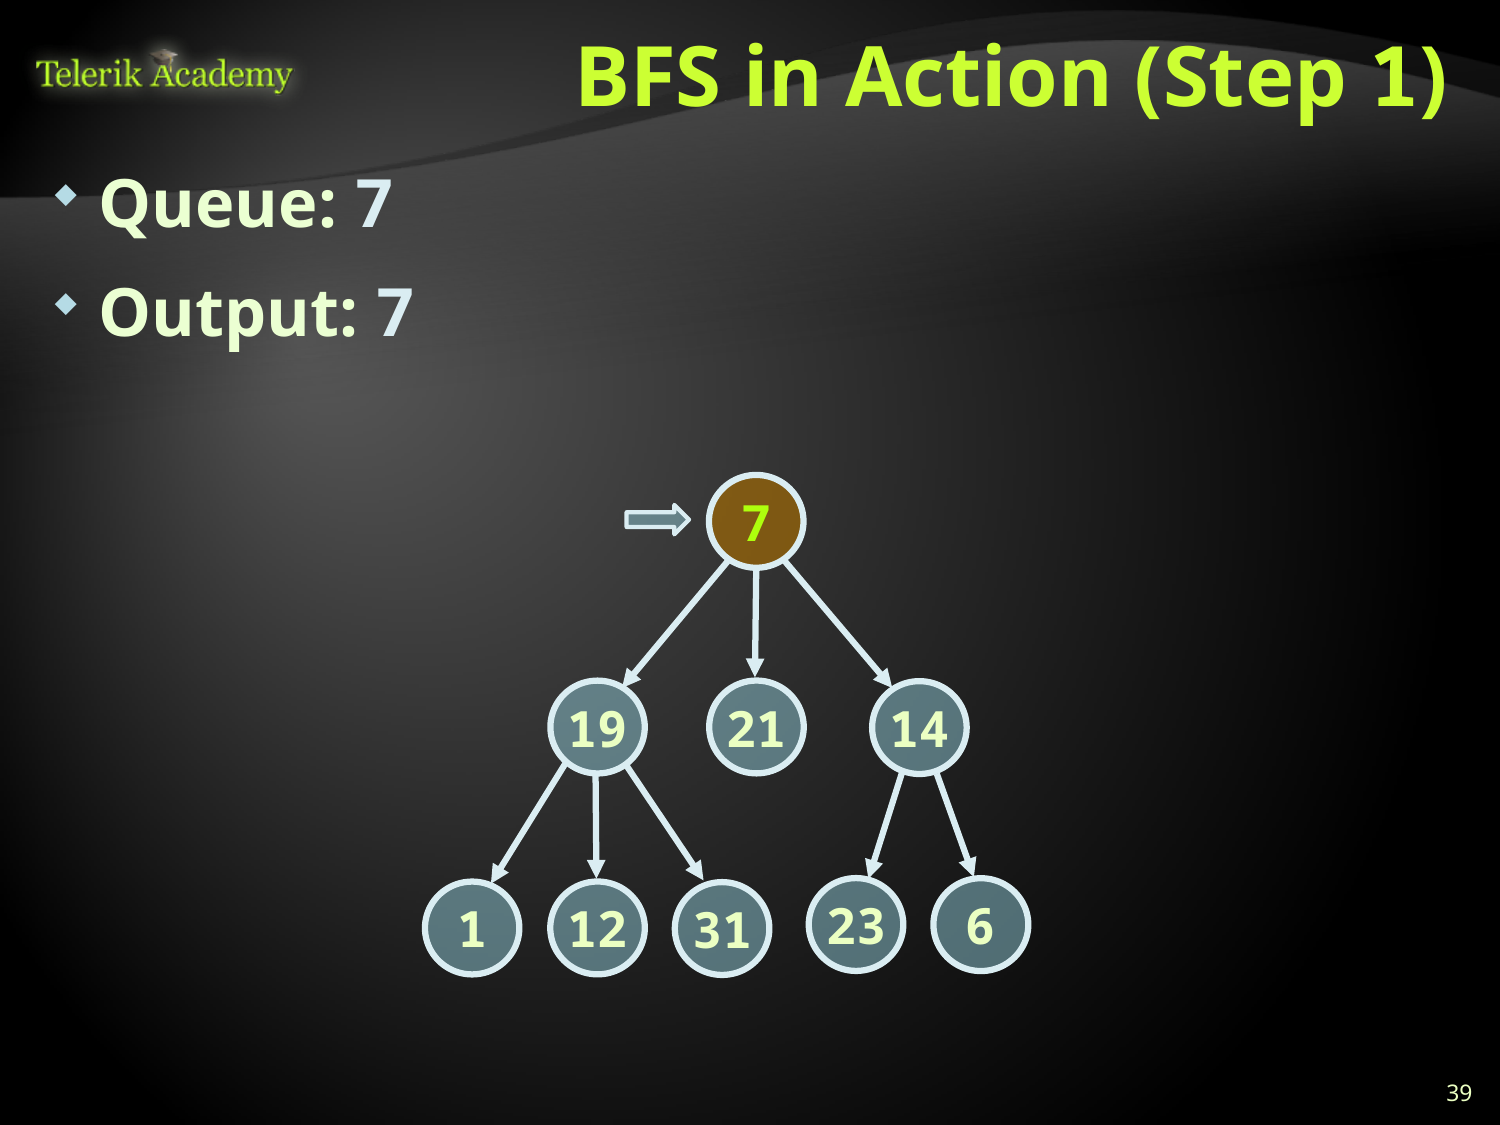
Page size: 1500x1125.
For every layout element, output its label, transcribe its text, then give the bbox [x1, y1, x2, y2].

slide_number 39 [1412, 1074, 1488, 1113]
list Queue: 7 Output: 7 [37, 149, 1463, 1100]
picture [0, 0, 1500, 1125]
title BFS in Action (Step 1) [300, 12, 1463, 149]
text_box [424, 474, 1029, 976]
